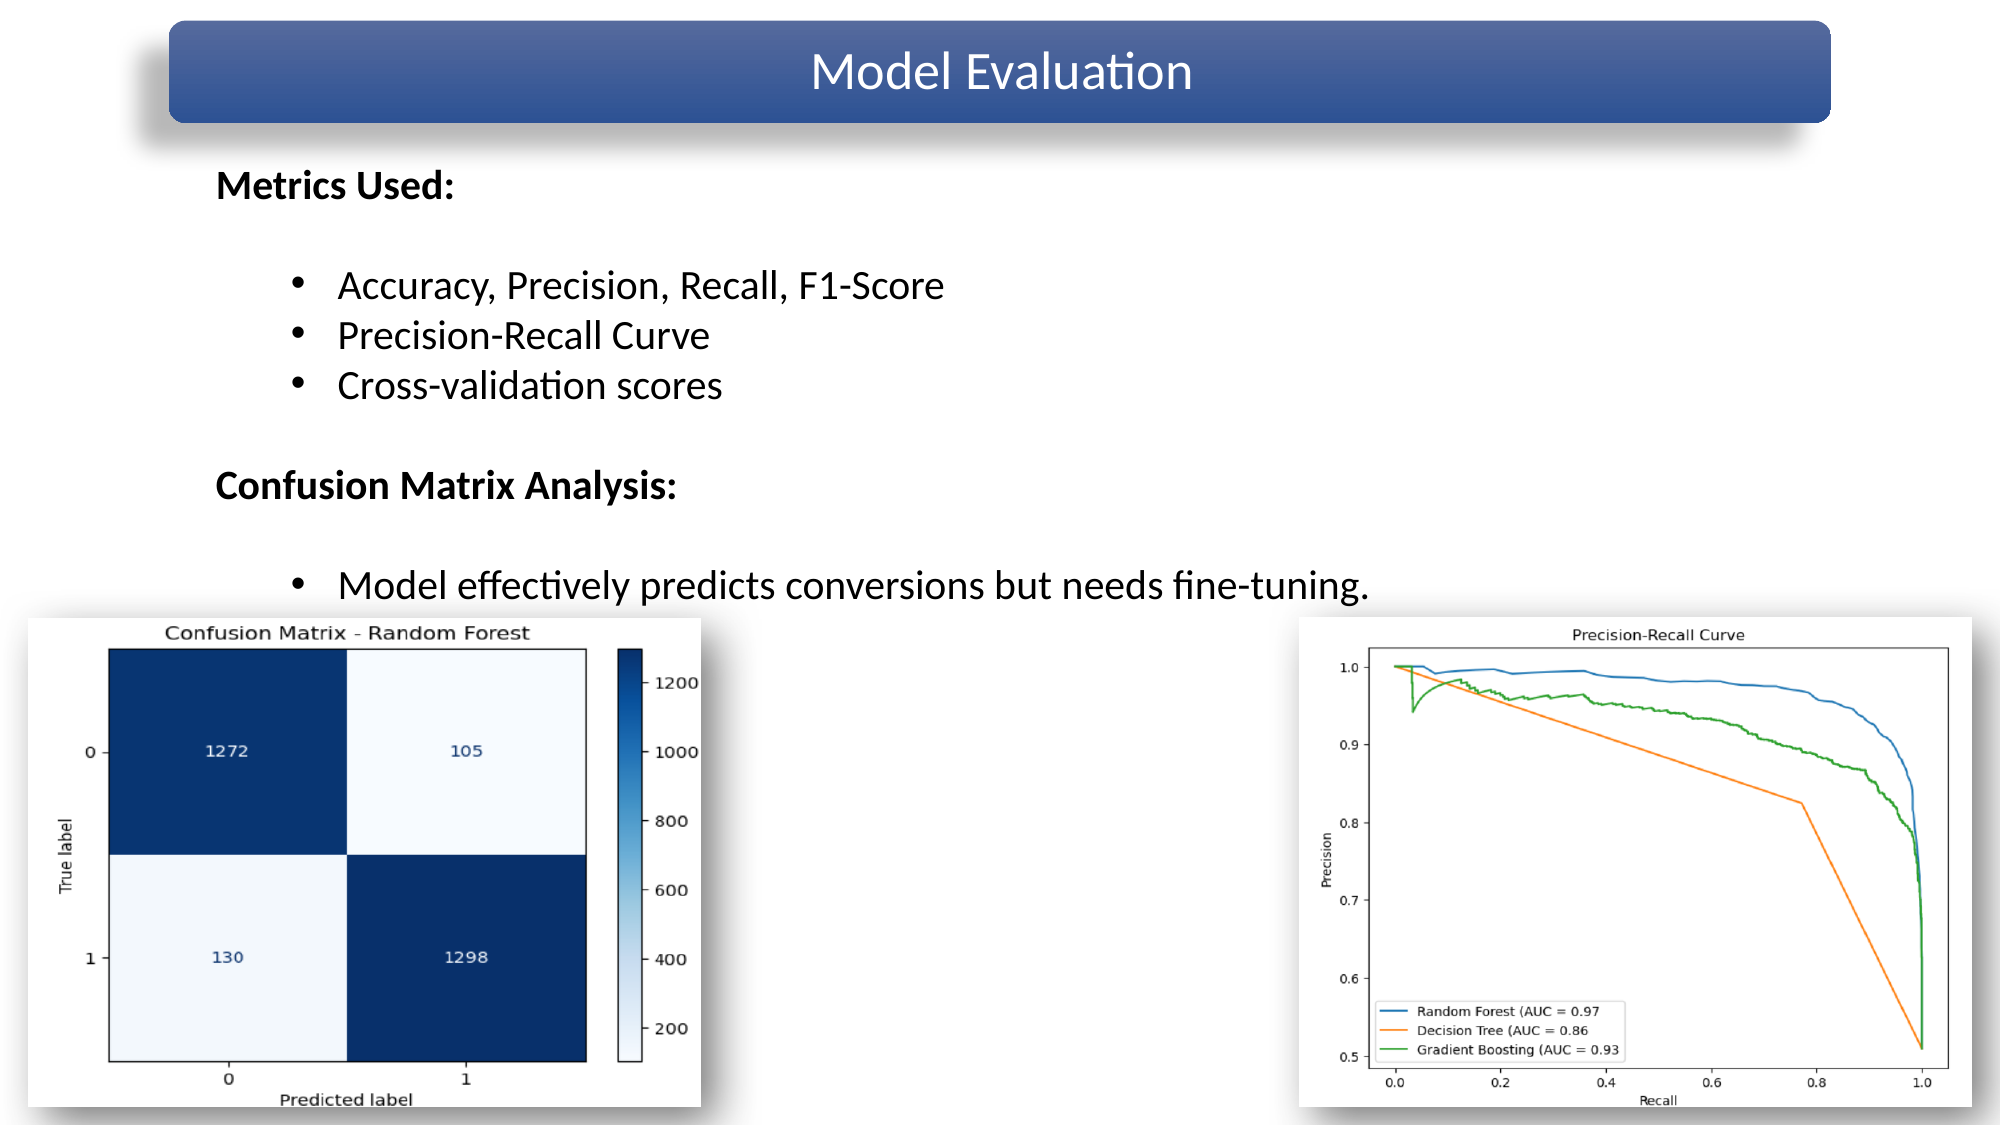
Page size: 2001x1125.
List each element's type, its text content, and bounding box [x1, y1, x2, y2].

text_box Metrics Used: Accuracy, Precision, Recall, F1-Score Precision-Recall Curve Cross-validation scores Confusion Matrix Analysis: Model effectively predicts conversions but needs fine-tuning. [201, 150, 1864, 616]
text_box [168, 18, 1832, 125]
picture [1299, 617, 1972, 1107]
picture [28, 618, 701, 1107]
